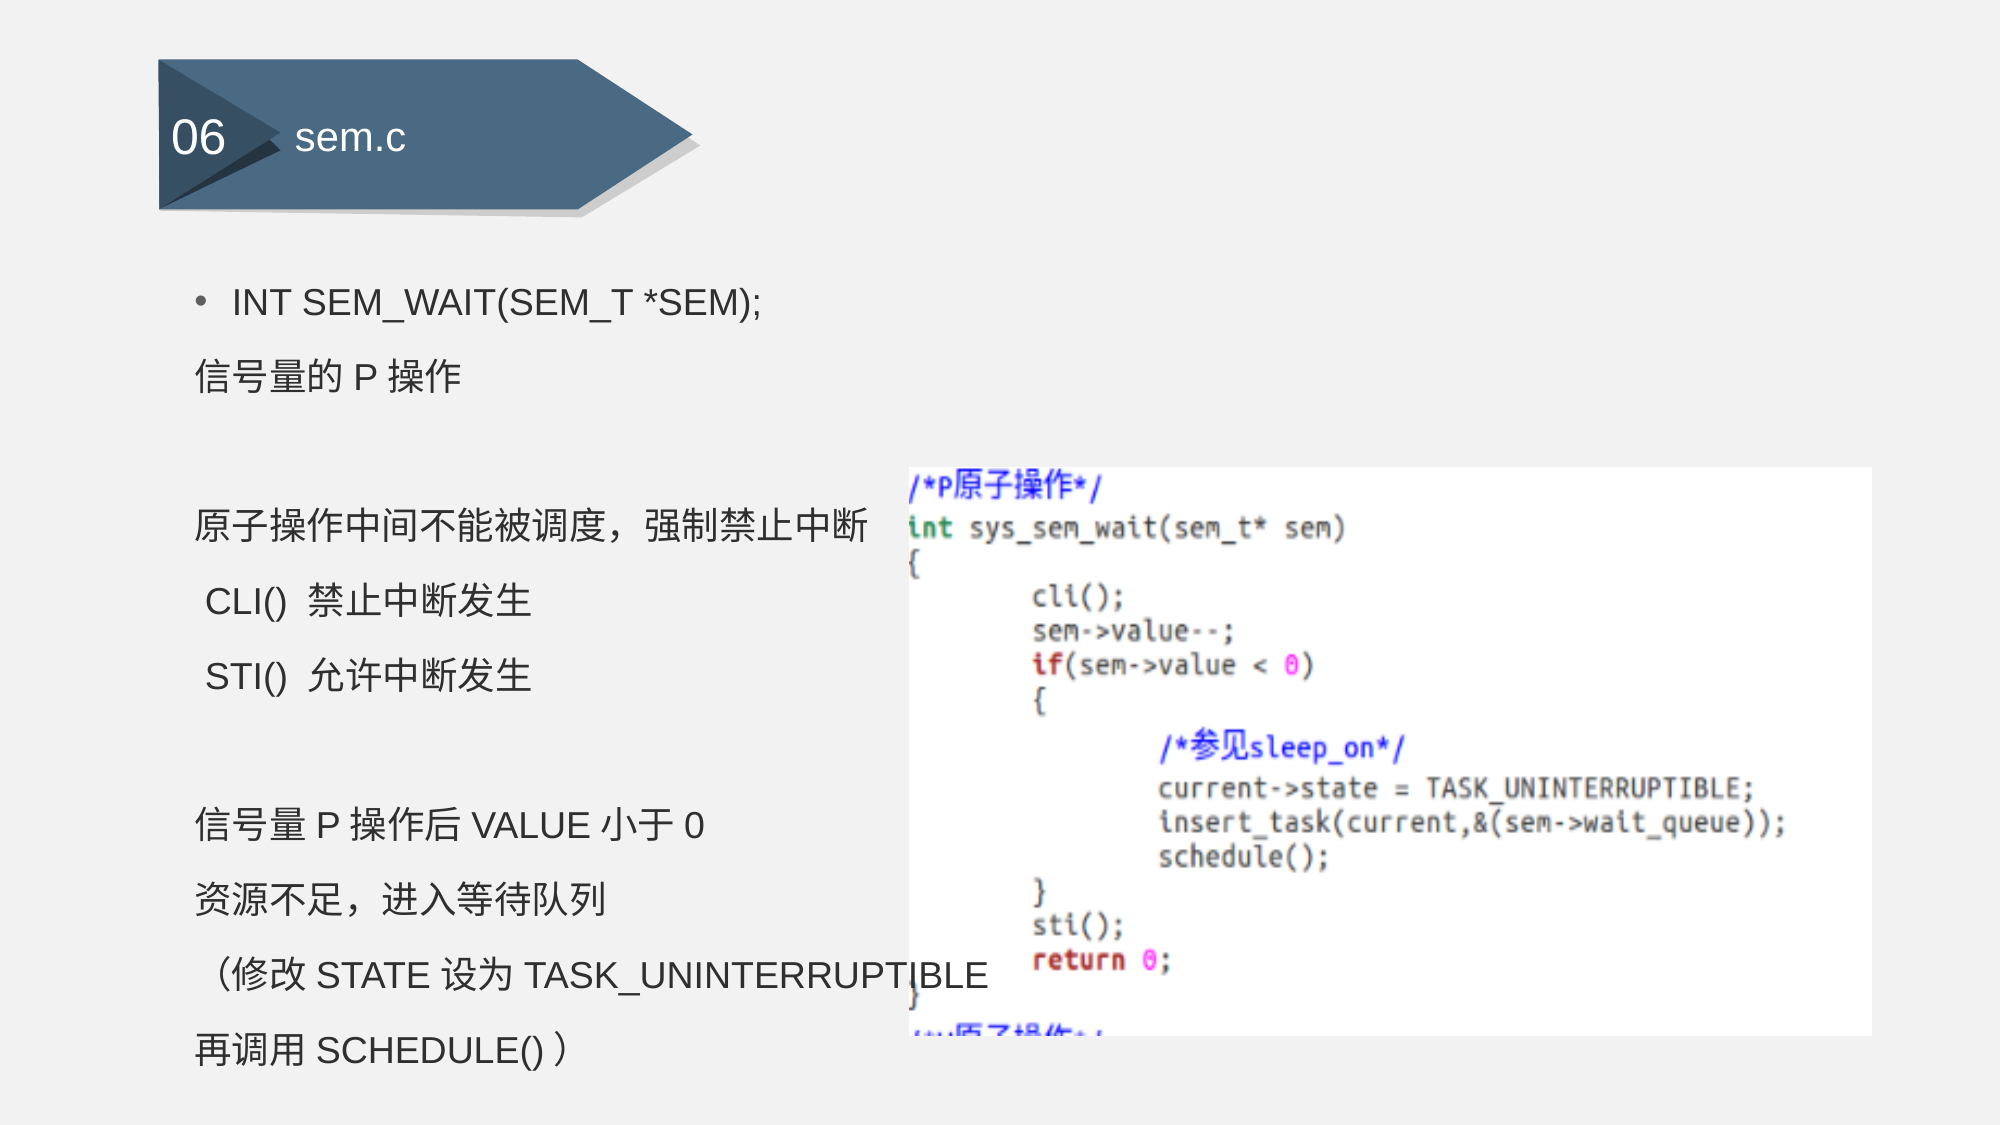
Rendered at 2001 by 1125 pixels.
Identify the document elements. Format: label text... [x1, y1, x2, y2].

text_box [158, 59, 701, 218]
text_box [158, 240, 1851, 1097]
picture [909, 467, 1872, 1036]
text_box int sem_wait(sem_t *sem); 信号量的P操作 原子操作中间不能被调度，强制禁止中断 cli() 禁止中断发生 sti() 允许中断发生 信号量P操作后value小于0 资源不足，进入等待队列 （修改state设为TASK_UNINTERRUPTIBLE 再调用schedule()） [179, 261, 1871, 1117]
